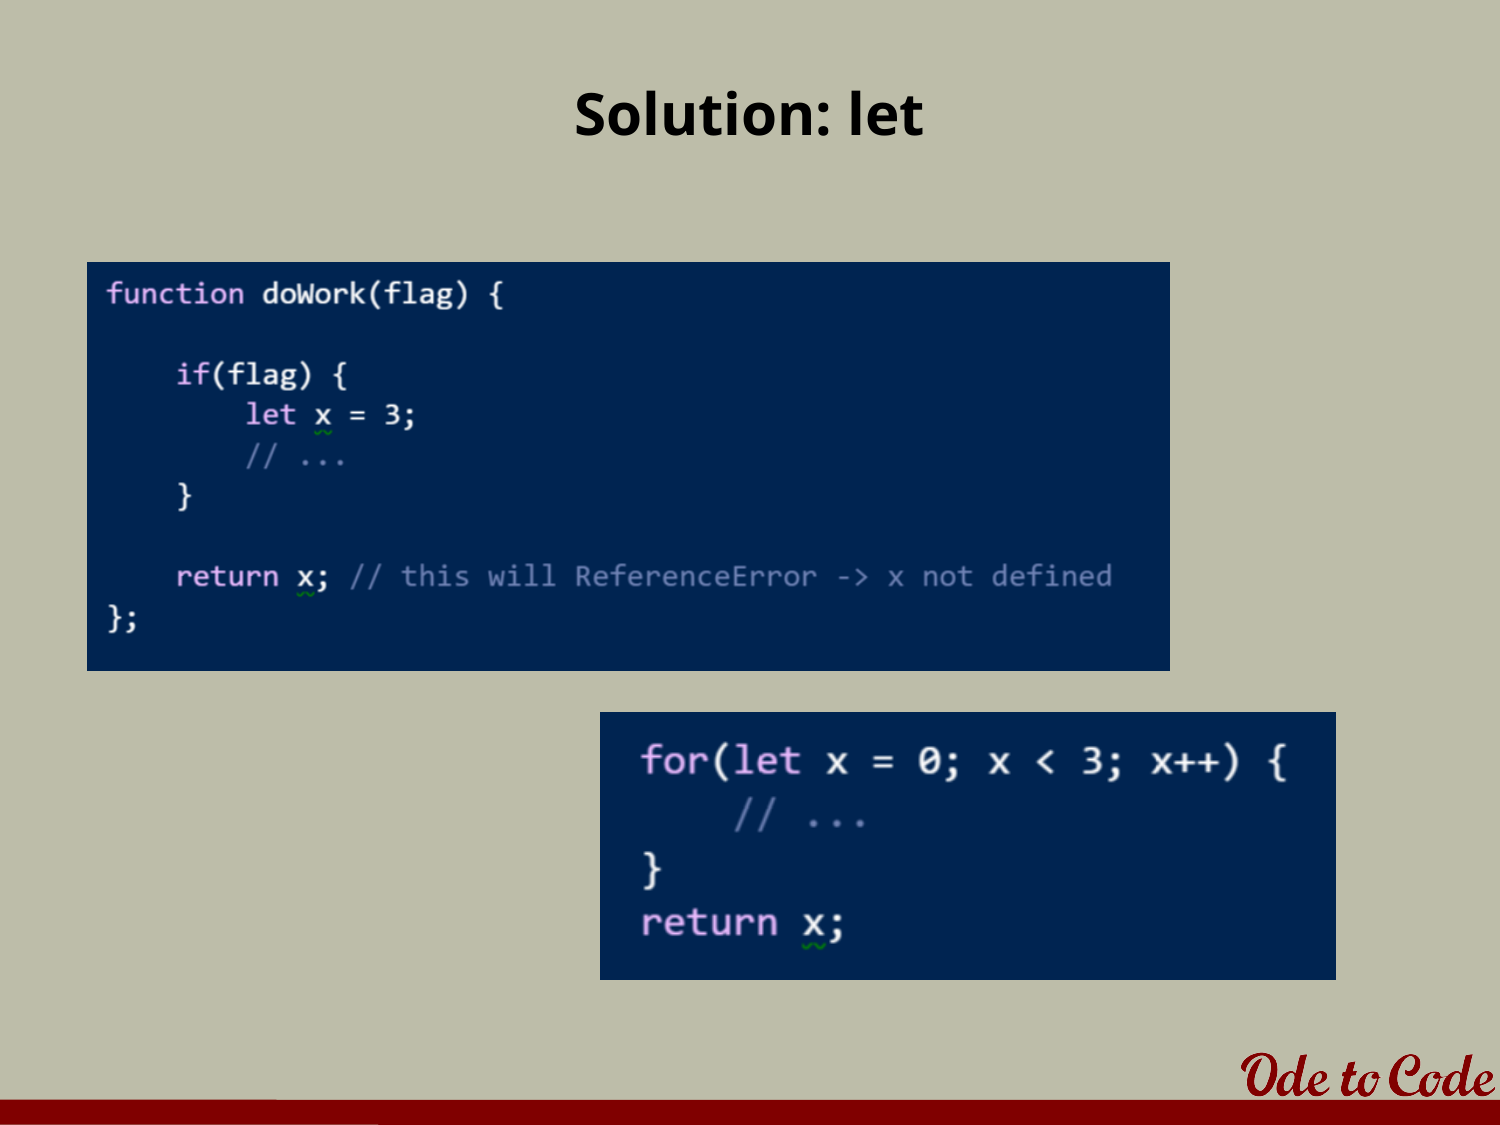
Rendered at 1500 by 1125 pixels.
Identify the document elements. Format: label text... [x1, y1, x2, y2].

title Solution: let [74, 49, 1426, 176]
picture [599, 712, 1500, 1125]
picture [87, 262, 1170, 671]
